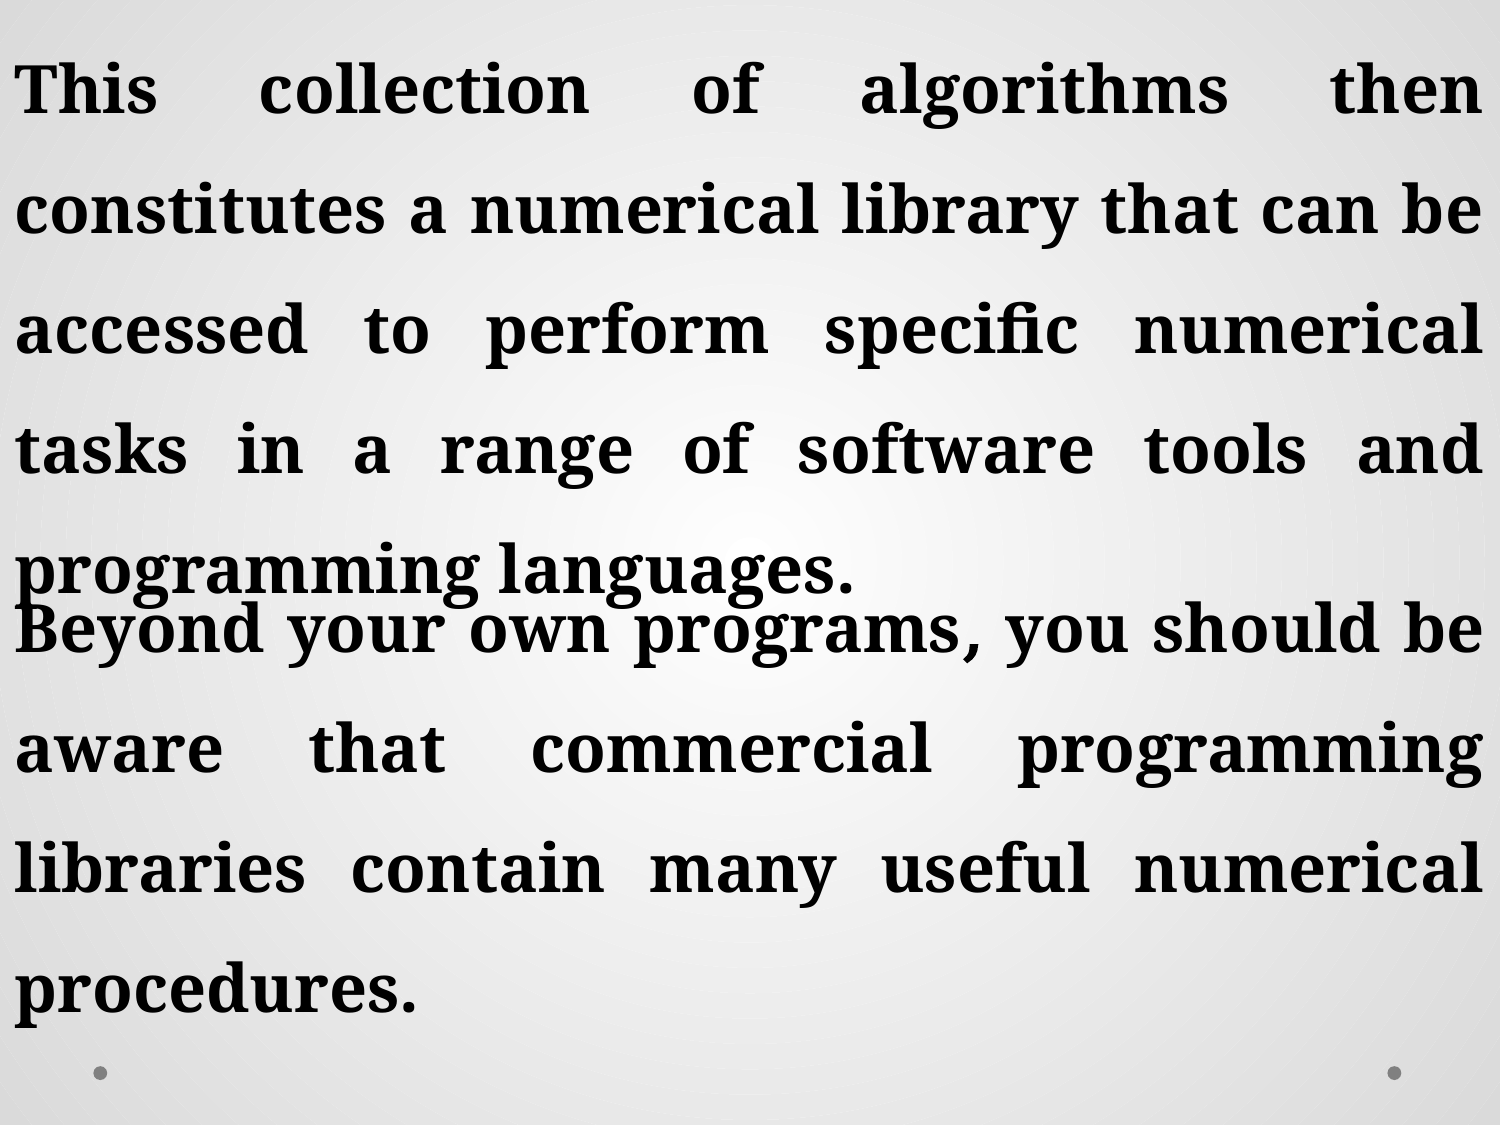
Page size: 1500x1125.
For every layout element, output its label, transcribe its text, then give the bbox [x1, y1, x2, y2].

text_box Beyond your own programs, you should be aware that commercial programming libraries contain many useful numerical procedures. [0, 538, 1500, 1034]
text_box This collection of algorithms then constitutes a numerical library that can be accessed to perform specific numerical tasks in a range of software tools and programming languages. [0, 0, 1500, 538]
